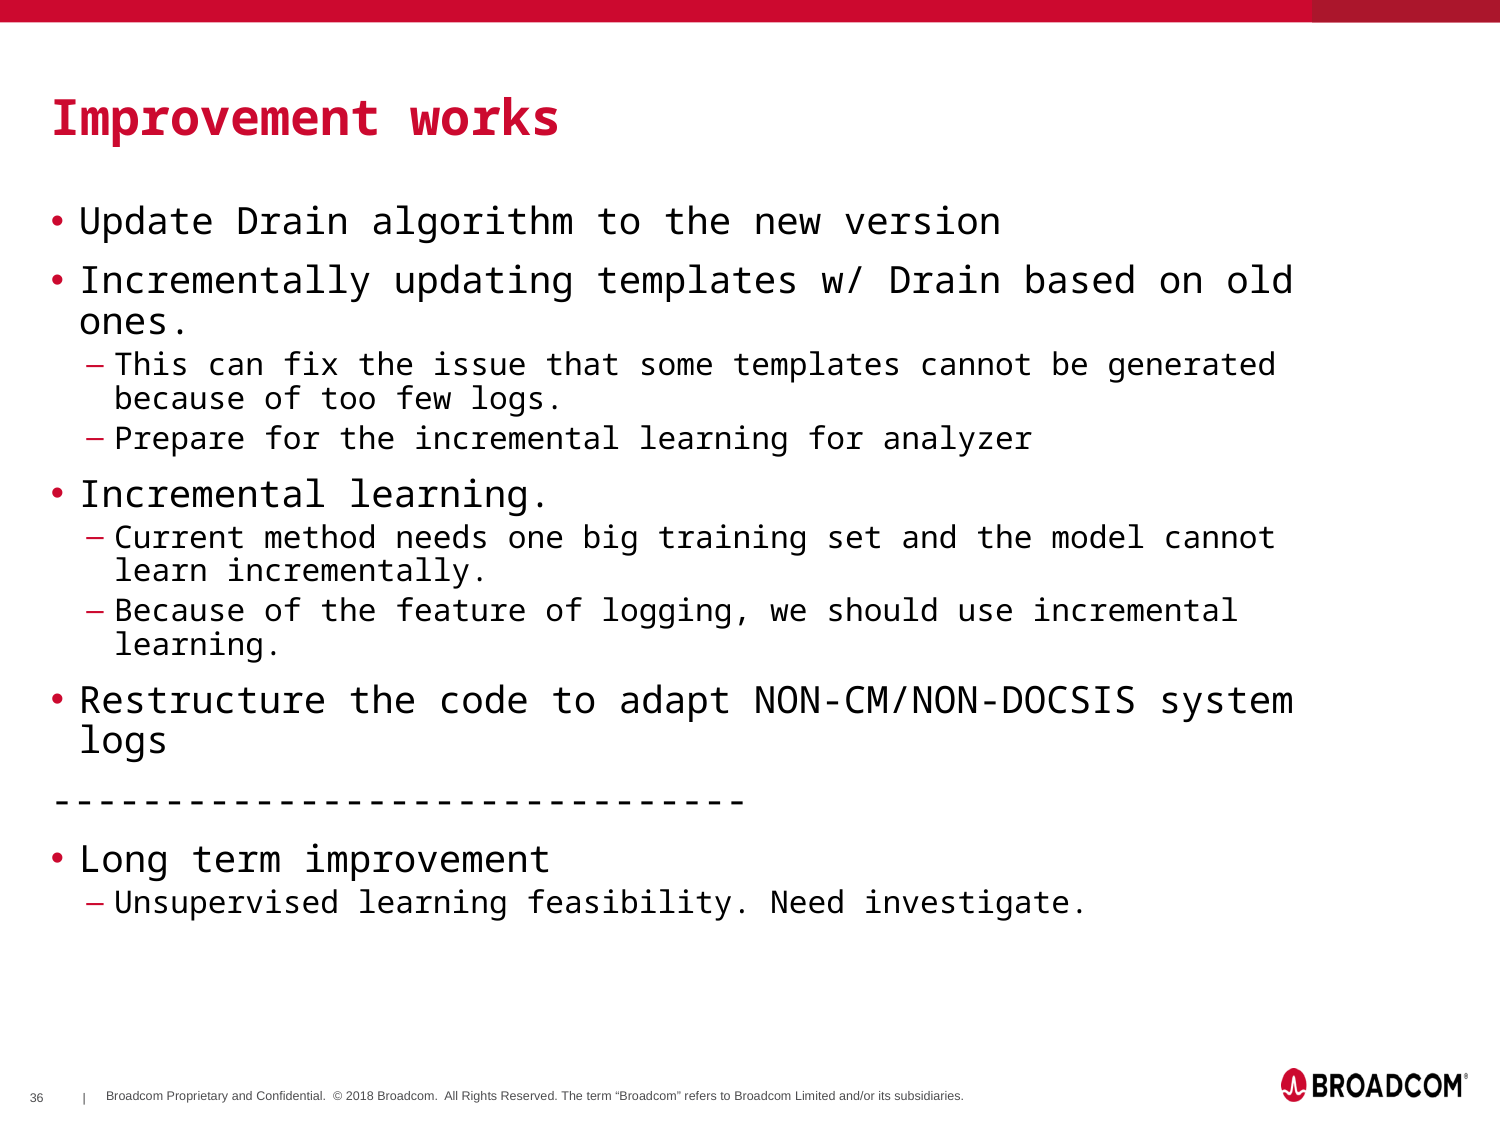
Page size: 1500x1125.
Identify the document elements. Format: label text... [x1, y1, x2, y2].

title Improvement works [50, 94, 1450, 147]
picture [1281, 1068, 1468, 1102]
list Update Drain algorithm to the new version Incrementally updating templates w/ Drain based on old ones. This can fix the issue that some templates cannot be generated because of too few logs. Prepare for the incremental learning for analyzer Incremental learning. Current method needs one big training set and the model cannot learn incrementally. Because of the feature of logging, we should use incremental learning. Restructure the code to adapt NON-CM/NON-DOCSIS system logs ------------------------------- Long term improvement Unsupervised learning feasibility. Need investigate. [50, 202, 1316, 873]
